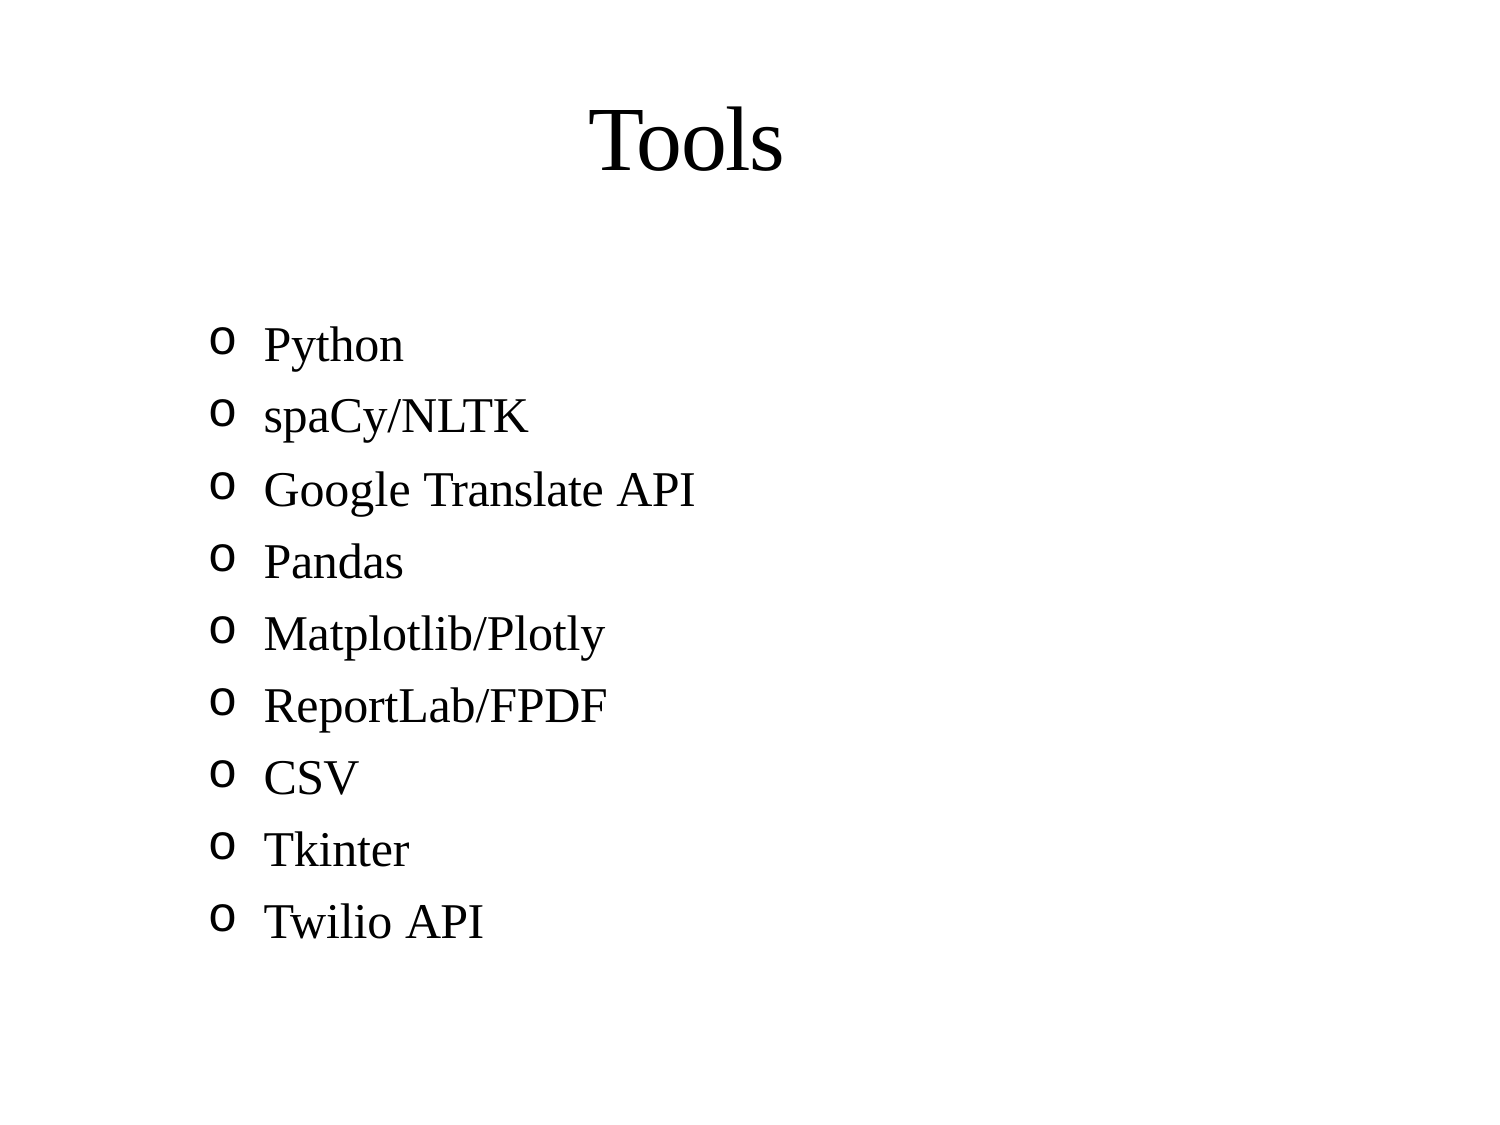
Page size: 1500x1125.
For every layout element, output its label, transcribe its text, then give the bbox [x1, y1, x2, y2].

title Tools [523, 75, 849, 267]
text_box Python spaCy/NLTK Google Translate API Pandas Matplotlib/Plotly ReportLab/FPDF CSV Tkinter Twilio API [205, 296, 997, 949]
